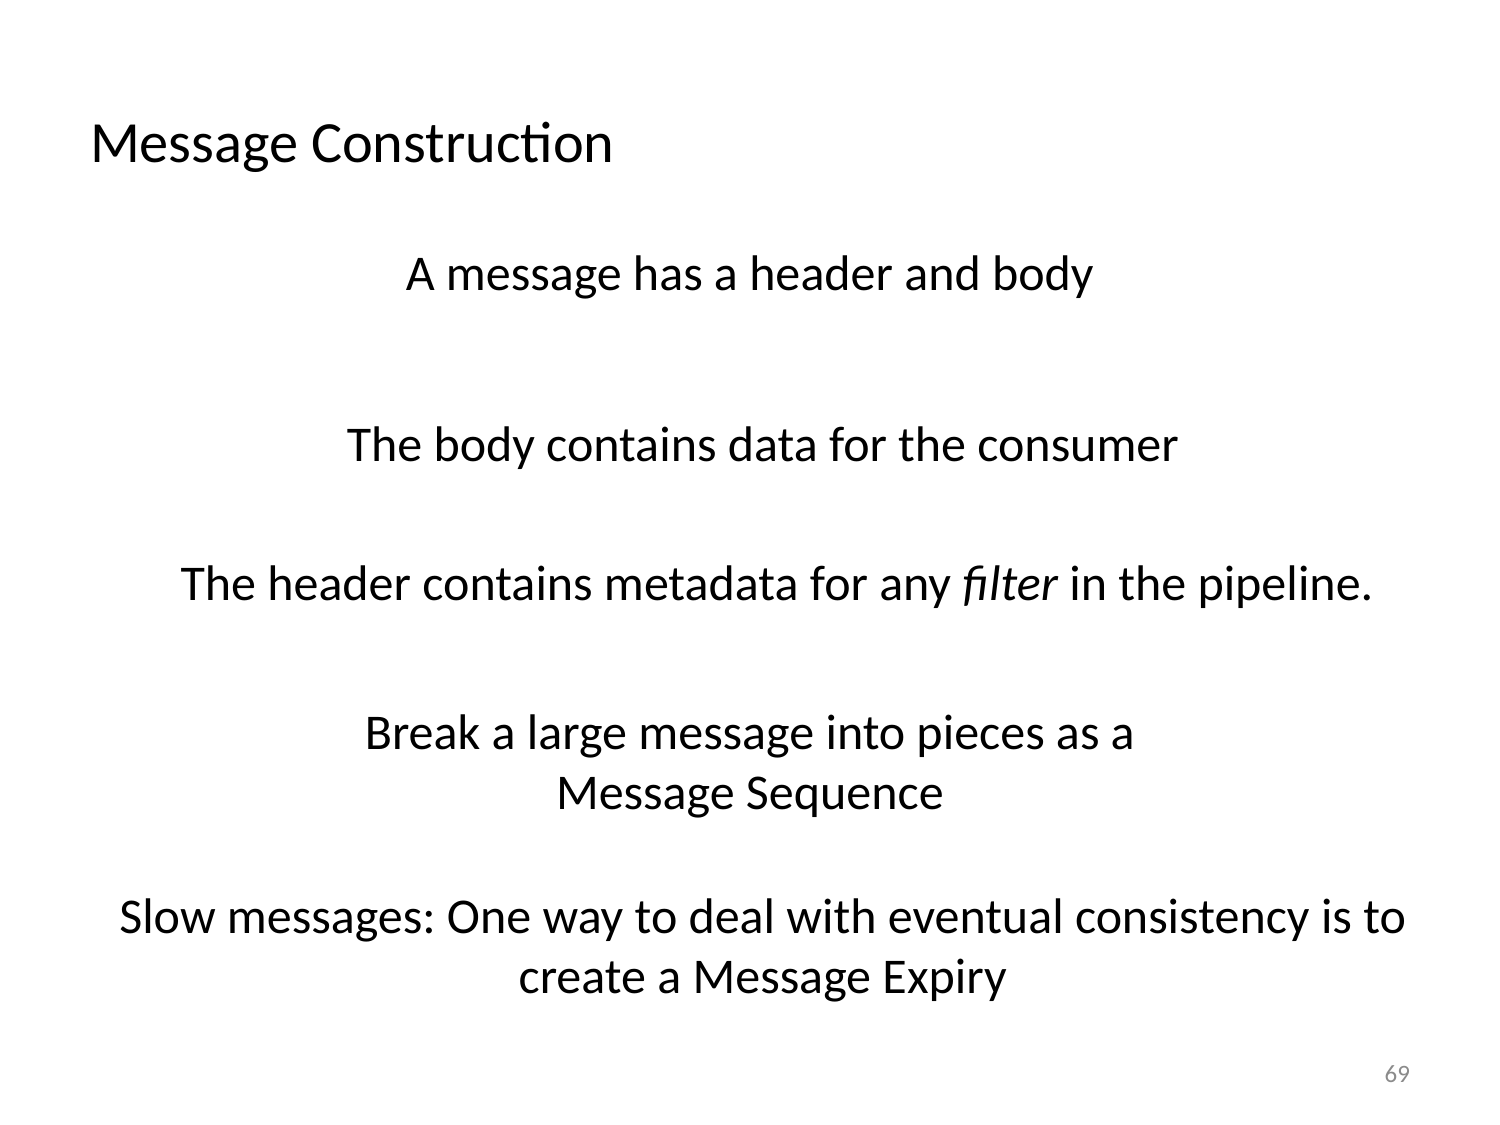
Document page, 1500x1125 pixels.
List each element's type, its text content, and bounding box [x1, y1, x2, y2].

slide_number 69 [1074, 1042, 1425, 1103]
text_box The body contains data for the consumer [141, 403, 1384, 479]
text_box The header contains metadata for any filter in the pipeline. [155, 543, 1399, 618]
title Message Construction [75, 45, 1425, 232]
text_box Slow messages: One way to deal with eventual consistency is to create a Message Expiry [74, 876, 1451, 1012]
list A message has a header and body [75, 232, 1425, 341]
text_box Break a large message into pieces as a Message Sequence [195, 691, 1305, 827]
